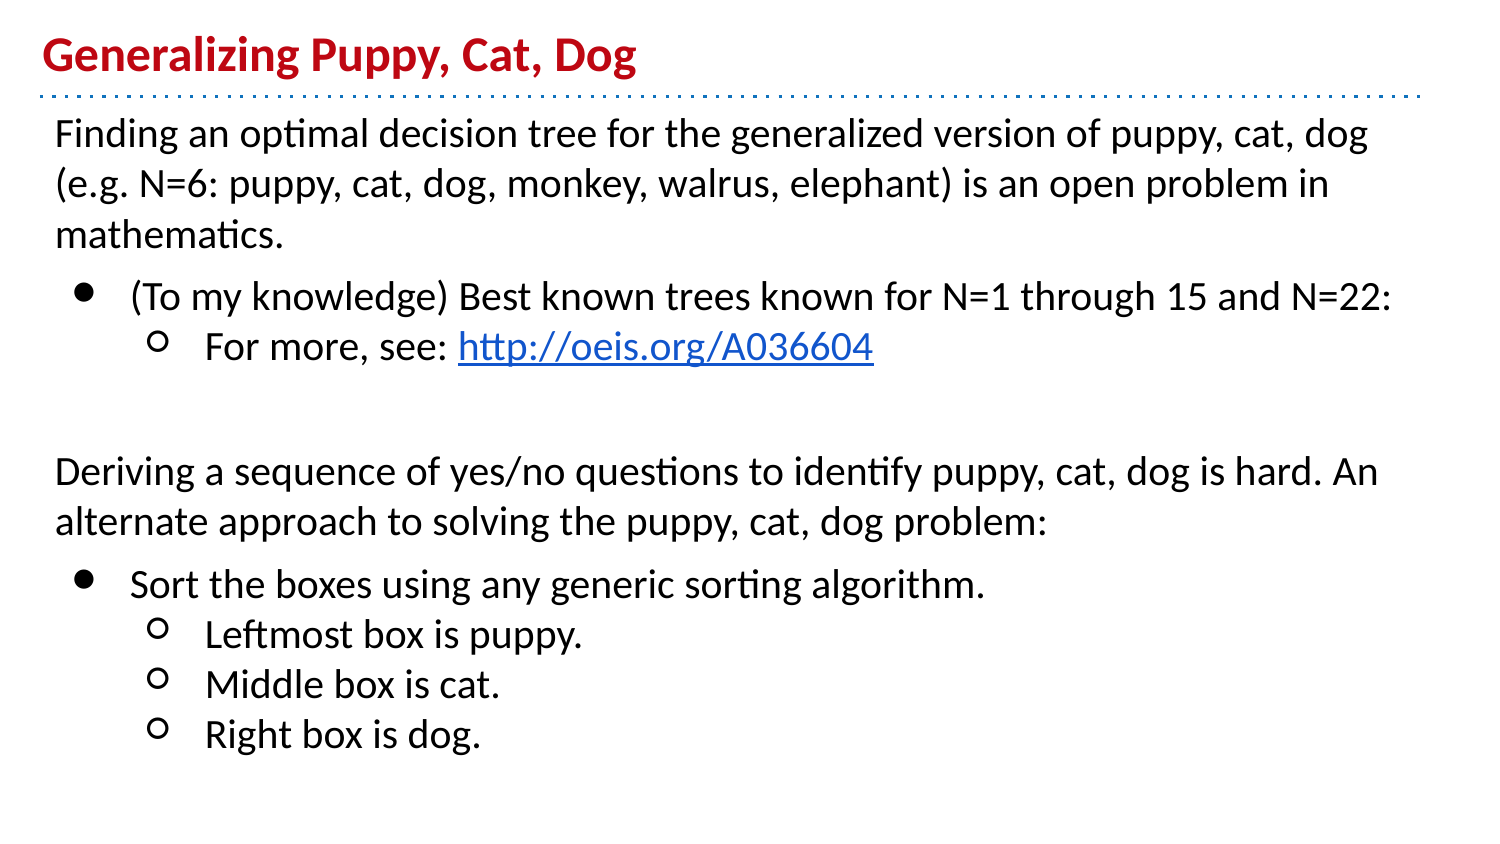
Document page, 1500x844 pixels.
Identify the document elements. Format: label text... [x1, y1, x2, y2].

list Finding an optimal decision tree for the generalized version of puppy, cat, dog (e.g. N=6: puppy, cat, dog, monkey, walrus, elephant) is an open problem in mathematics. (To my knowledge) Best known trees known for N=1 through 15 and N=22: For more, see: http://oeis.org/A036604 Deriving a sequence of yes/no questions to identify puppy, cat, dog is hard. An alternate approach to solving the puppy, cat, dog problem: Sort the boxes using any generic sorting algorithm. Leftmost box is puppy. Middle box is cat. Right box is dog. [39, 91, 1425, 773]
title Generalizing Puppy, Cat, Dog [27, 15, 1378, 97]
